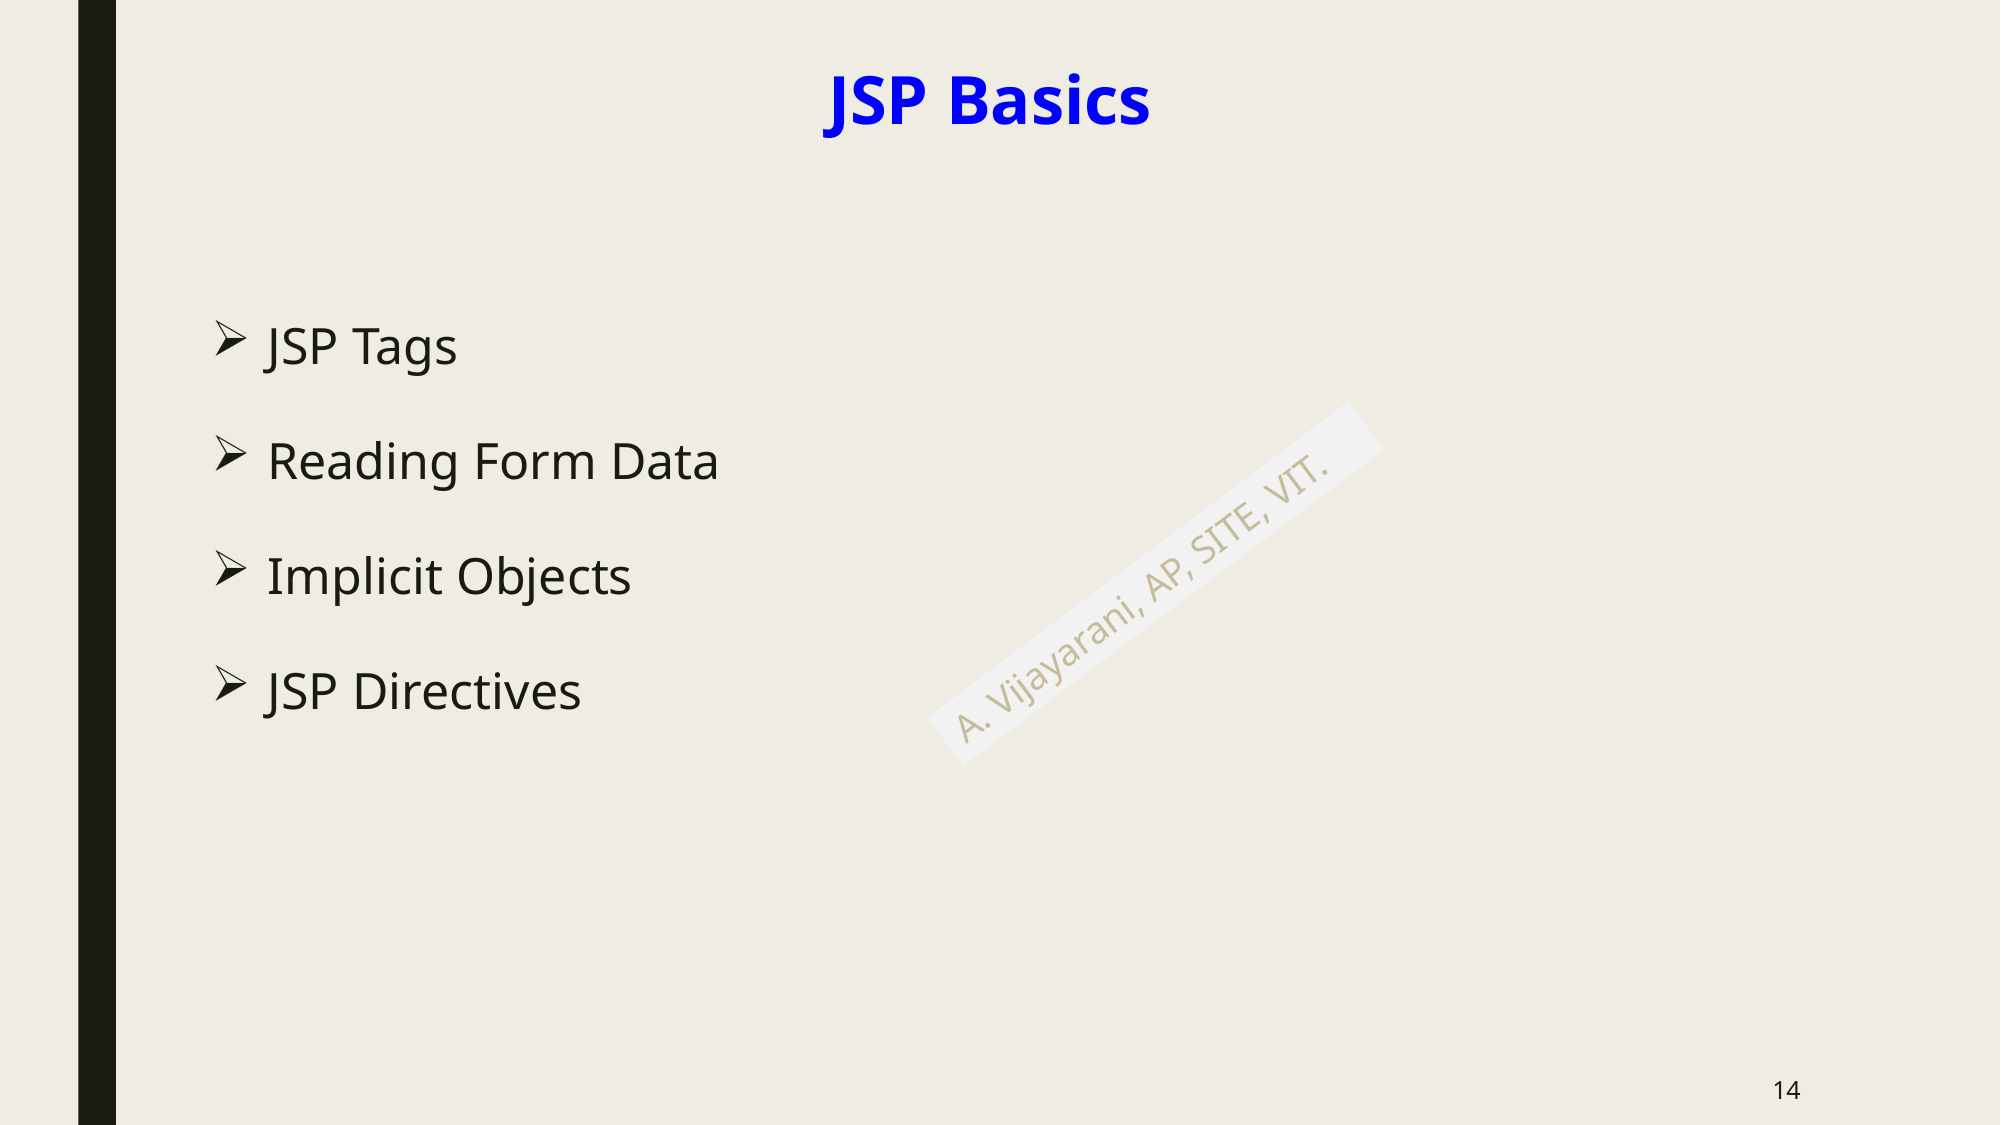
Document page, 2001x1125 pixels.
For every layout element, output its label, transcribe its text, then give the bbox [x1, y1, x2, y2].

title JSP Basics [0, 59, 1981, 164]
list JSP Tags Reading Form Data Implicit Objects JSP Directives [196, 276, 791, 930]
slide_number 14 [1553, 1058, 1816, 1125]
